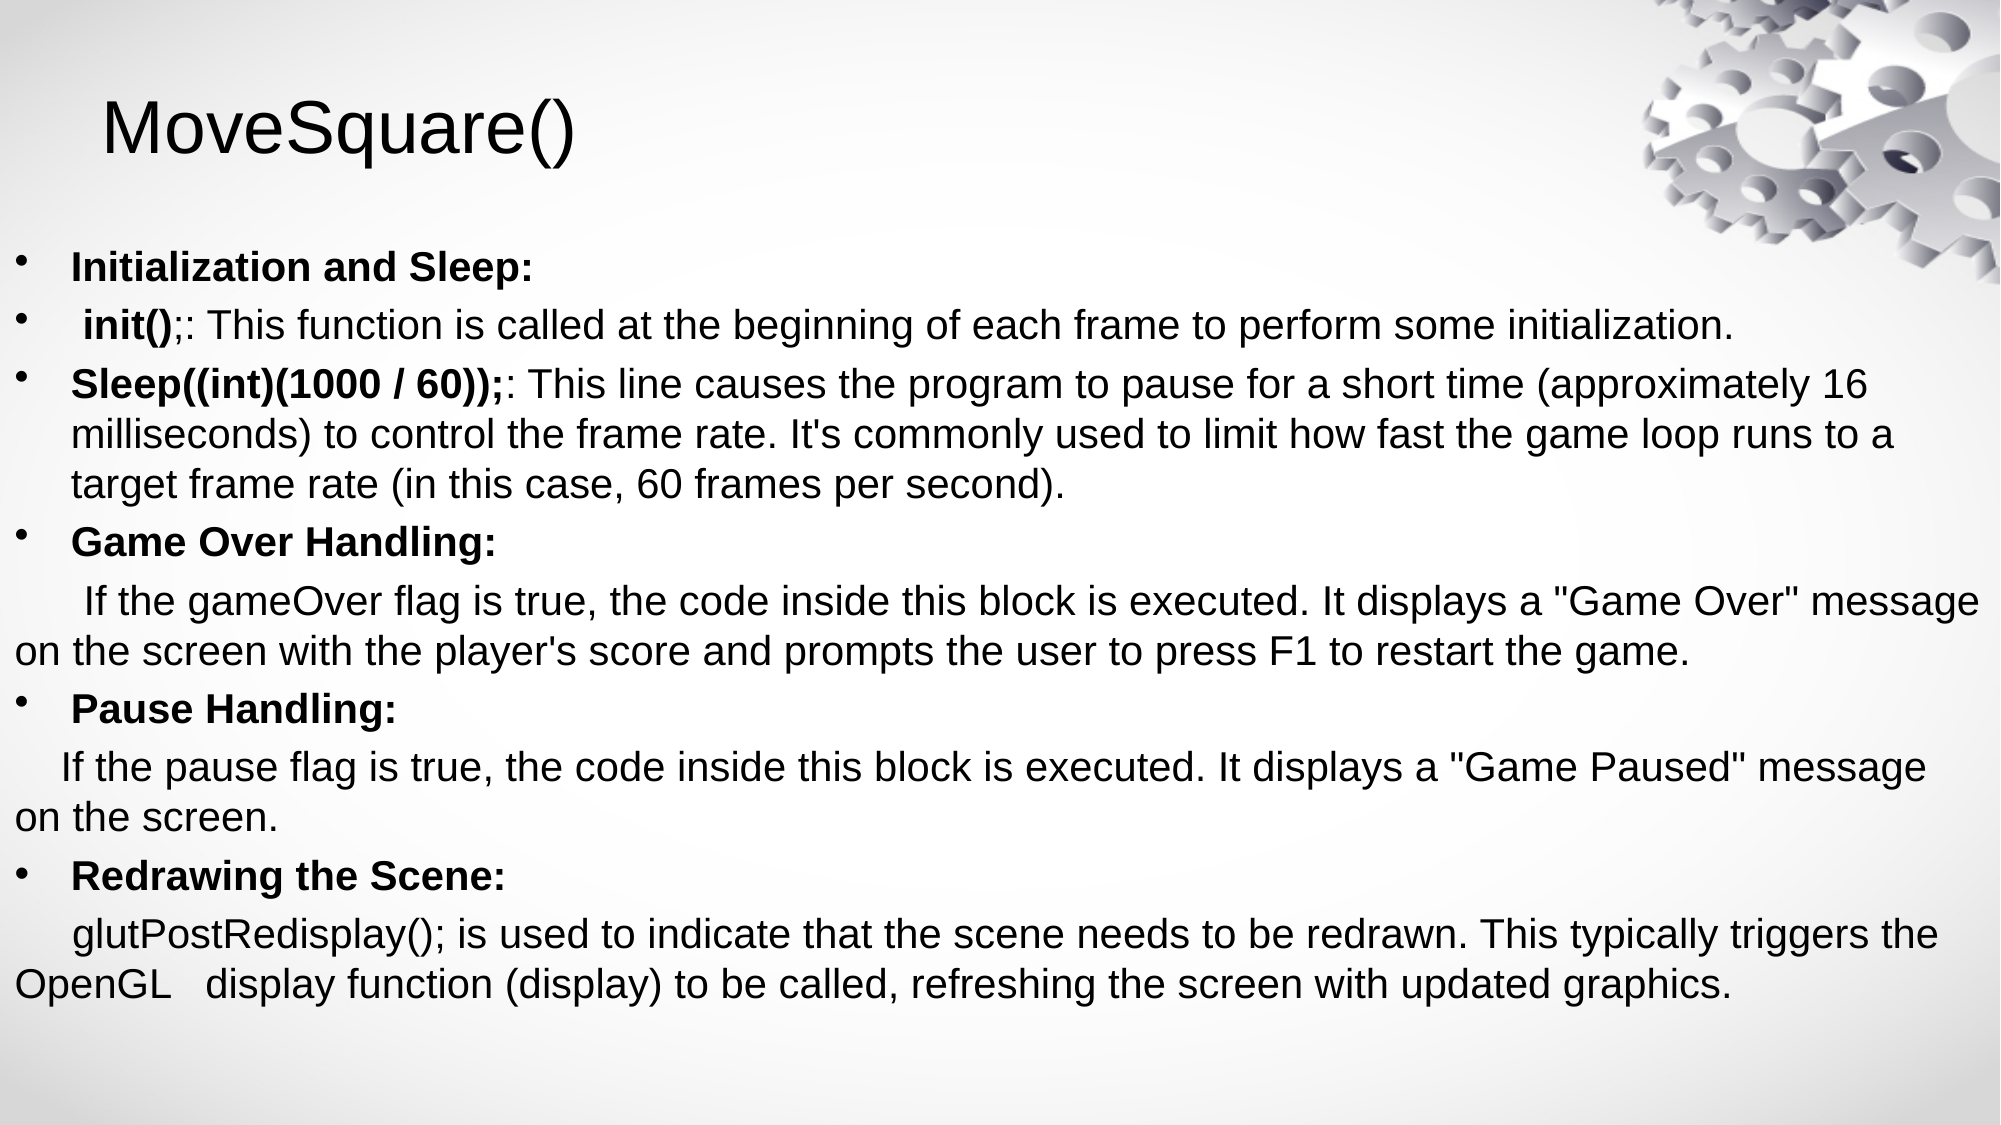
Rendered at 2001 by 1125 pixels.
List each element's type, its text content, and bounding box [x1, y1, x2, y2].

picture [0, 0, 2000, 232]
title MoveSquare() [86, 14, 1813, 232]
list Initialization and Sleep: init();: This function is called at the beginning of each frame to perform some initialization. Sleep((int)(1000 / 60));: This line causes the program to pause for a short time (approximately 16 milliseconds) to control the frame rate. It's commonly used to limit how fast the game loop runs to a target frame rate (in this case, 60 frames per second). Game Over Handling: If the gameOver flag is true, the code inside this block is executed. It displays a "Game Over" message on the screen with the player's score and prompts the user to press F1 to restart the game. Pause Handling: If the pause flag is true, the code inside this block is executed. It displays a "Game Paused" message on the screen. Redrawing the Scene: glutPostRedisplay(); is used to indicate that the scene needs to be redrawn. This typically triggers the OpenGL display function (display) to be called, refreshing the screen with updated graphics. [0, 232, 2000, 1125]
